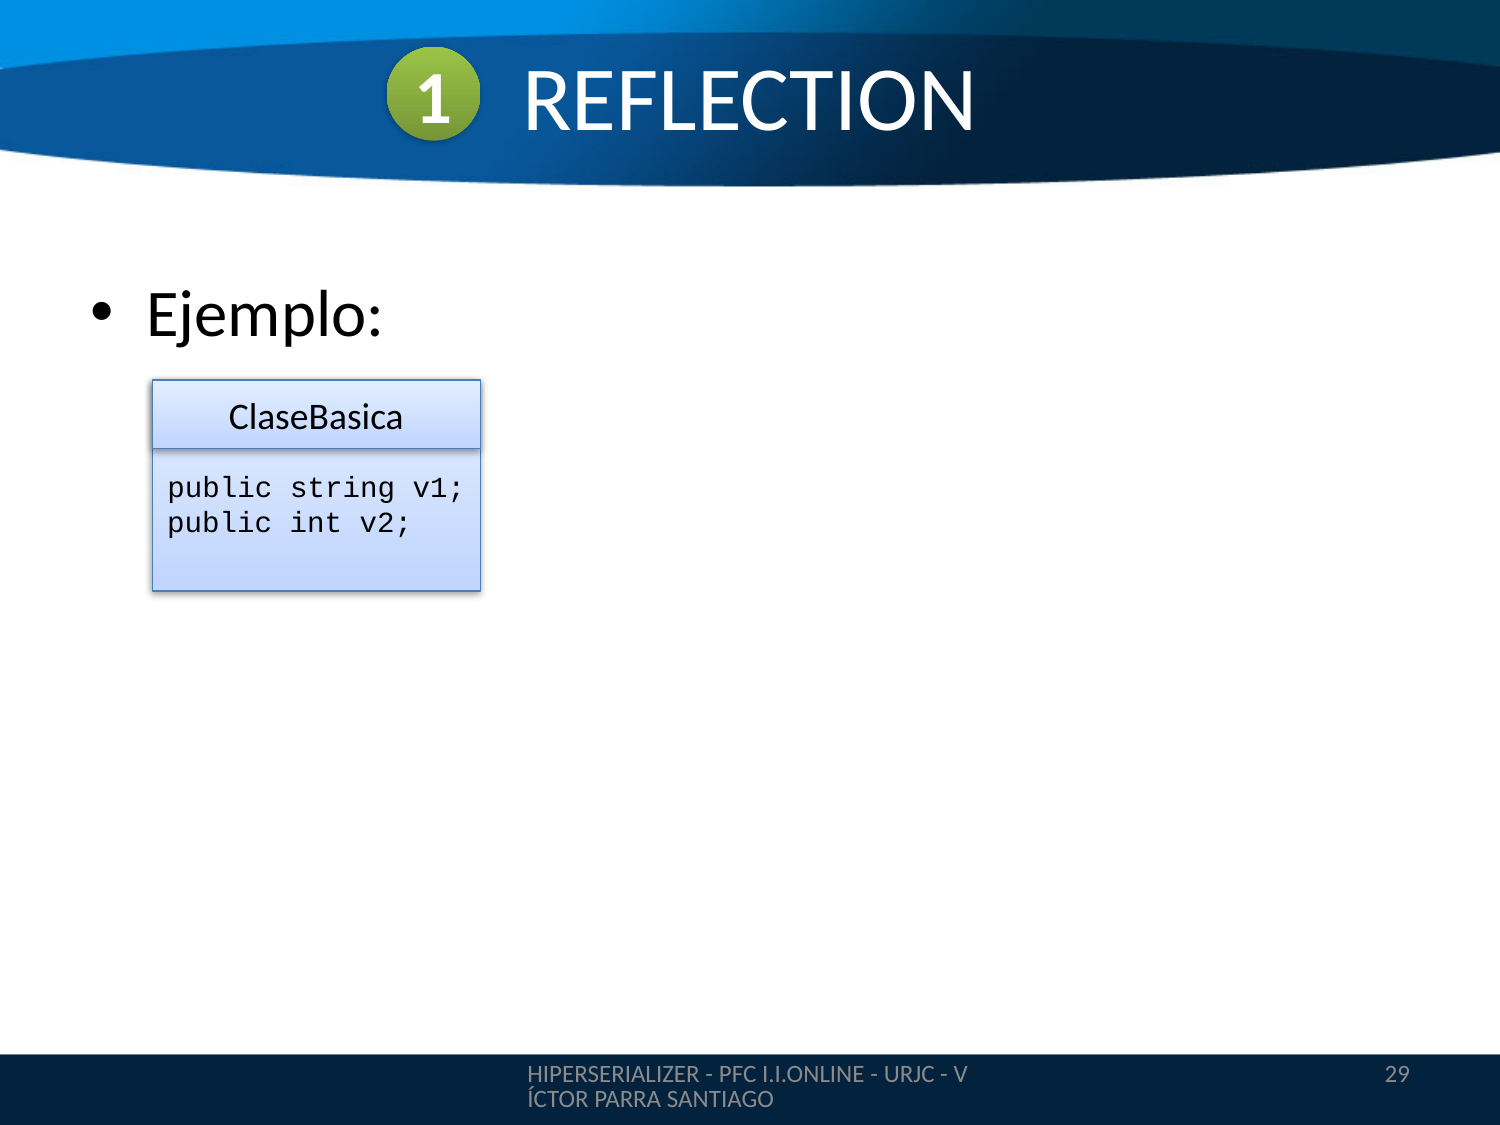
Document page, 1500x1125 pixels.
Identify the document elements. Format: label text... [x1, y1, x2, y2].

slide_number 29 [1074, 1042, 1425, 1103]
picture [0, 0, 1500, 1125]
footer HIPERSERIALIZER - PFC I.I.ONLINE - URJC - VÍCTOR PARRA SANTIAGO [512, 1042, 988, 1103]
text_box 1 [386, 46, 481, 141]
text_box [152, 379, 481, 592]
list Ejemplo: [75, 262, 434, 364]
title REFLECTION [75, 0, 1425, 188]
